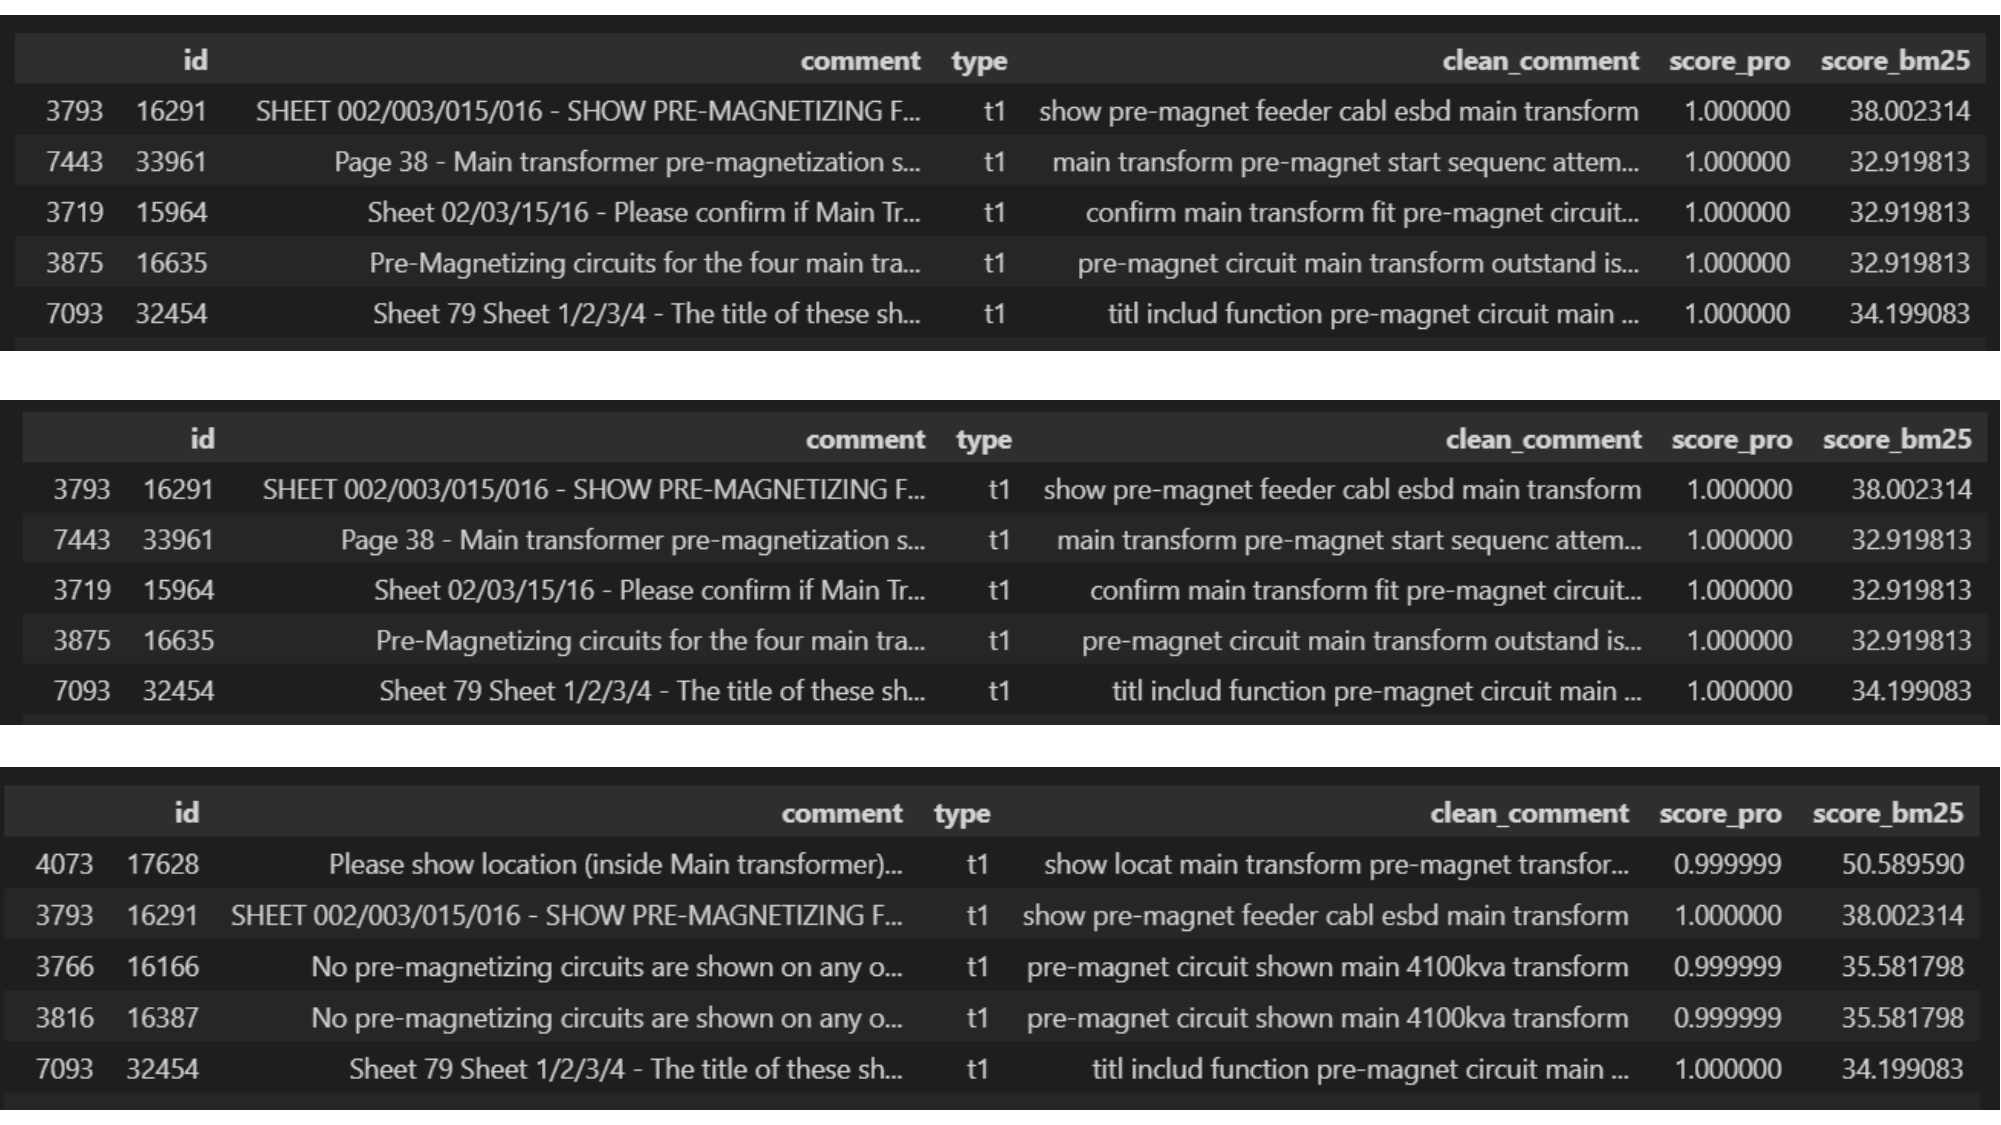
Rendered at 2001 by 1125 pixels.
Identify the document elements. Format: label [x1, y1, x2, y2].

picture [0, 767, 2000, 1110]
picture [0, 400, 2000, 725]
picture [0, 15, 2000, 351]
